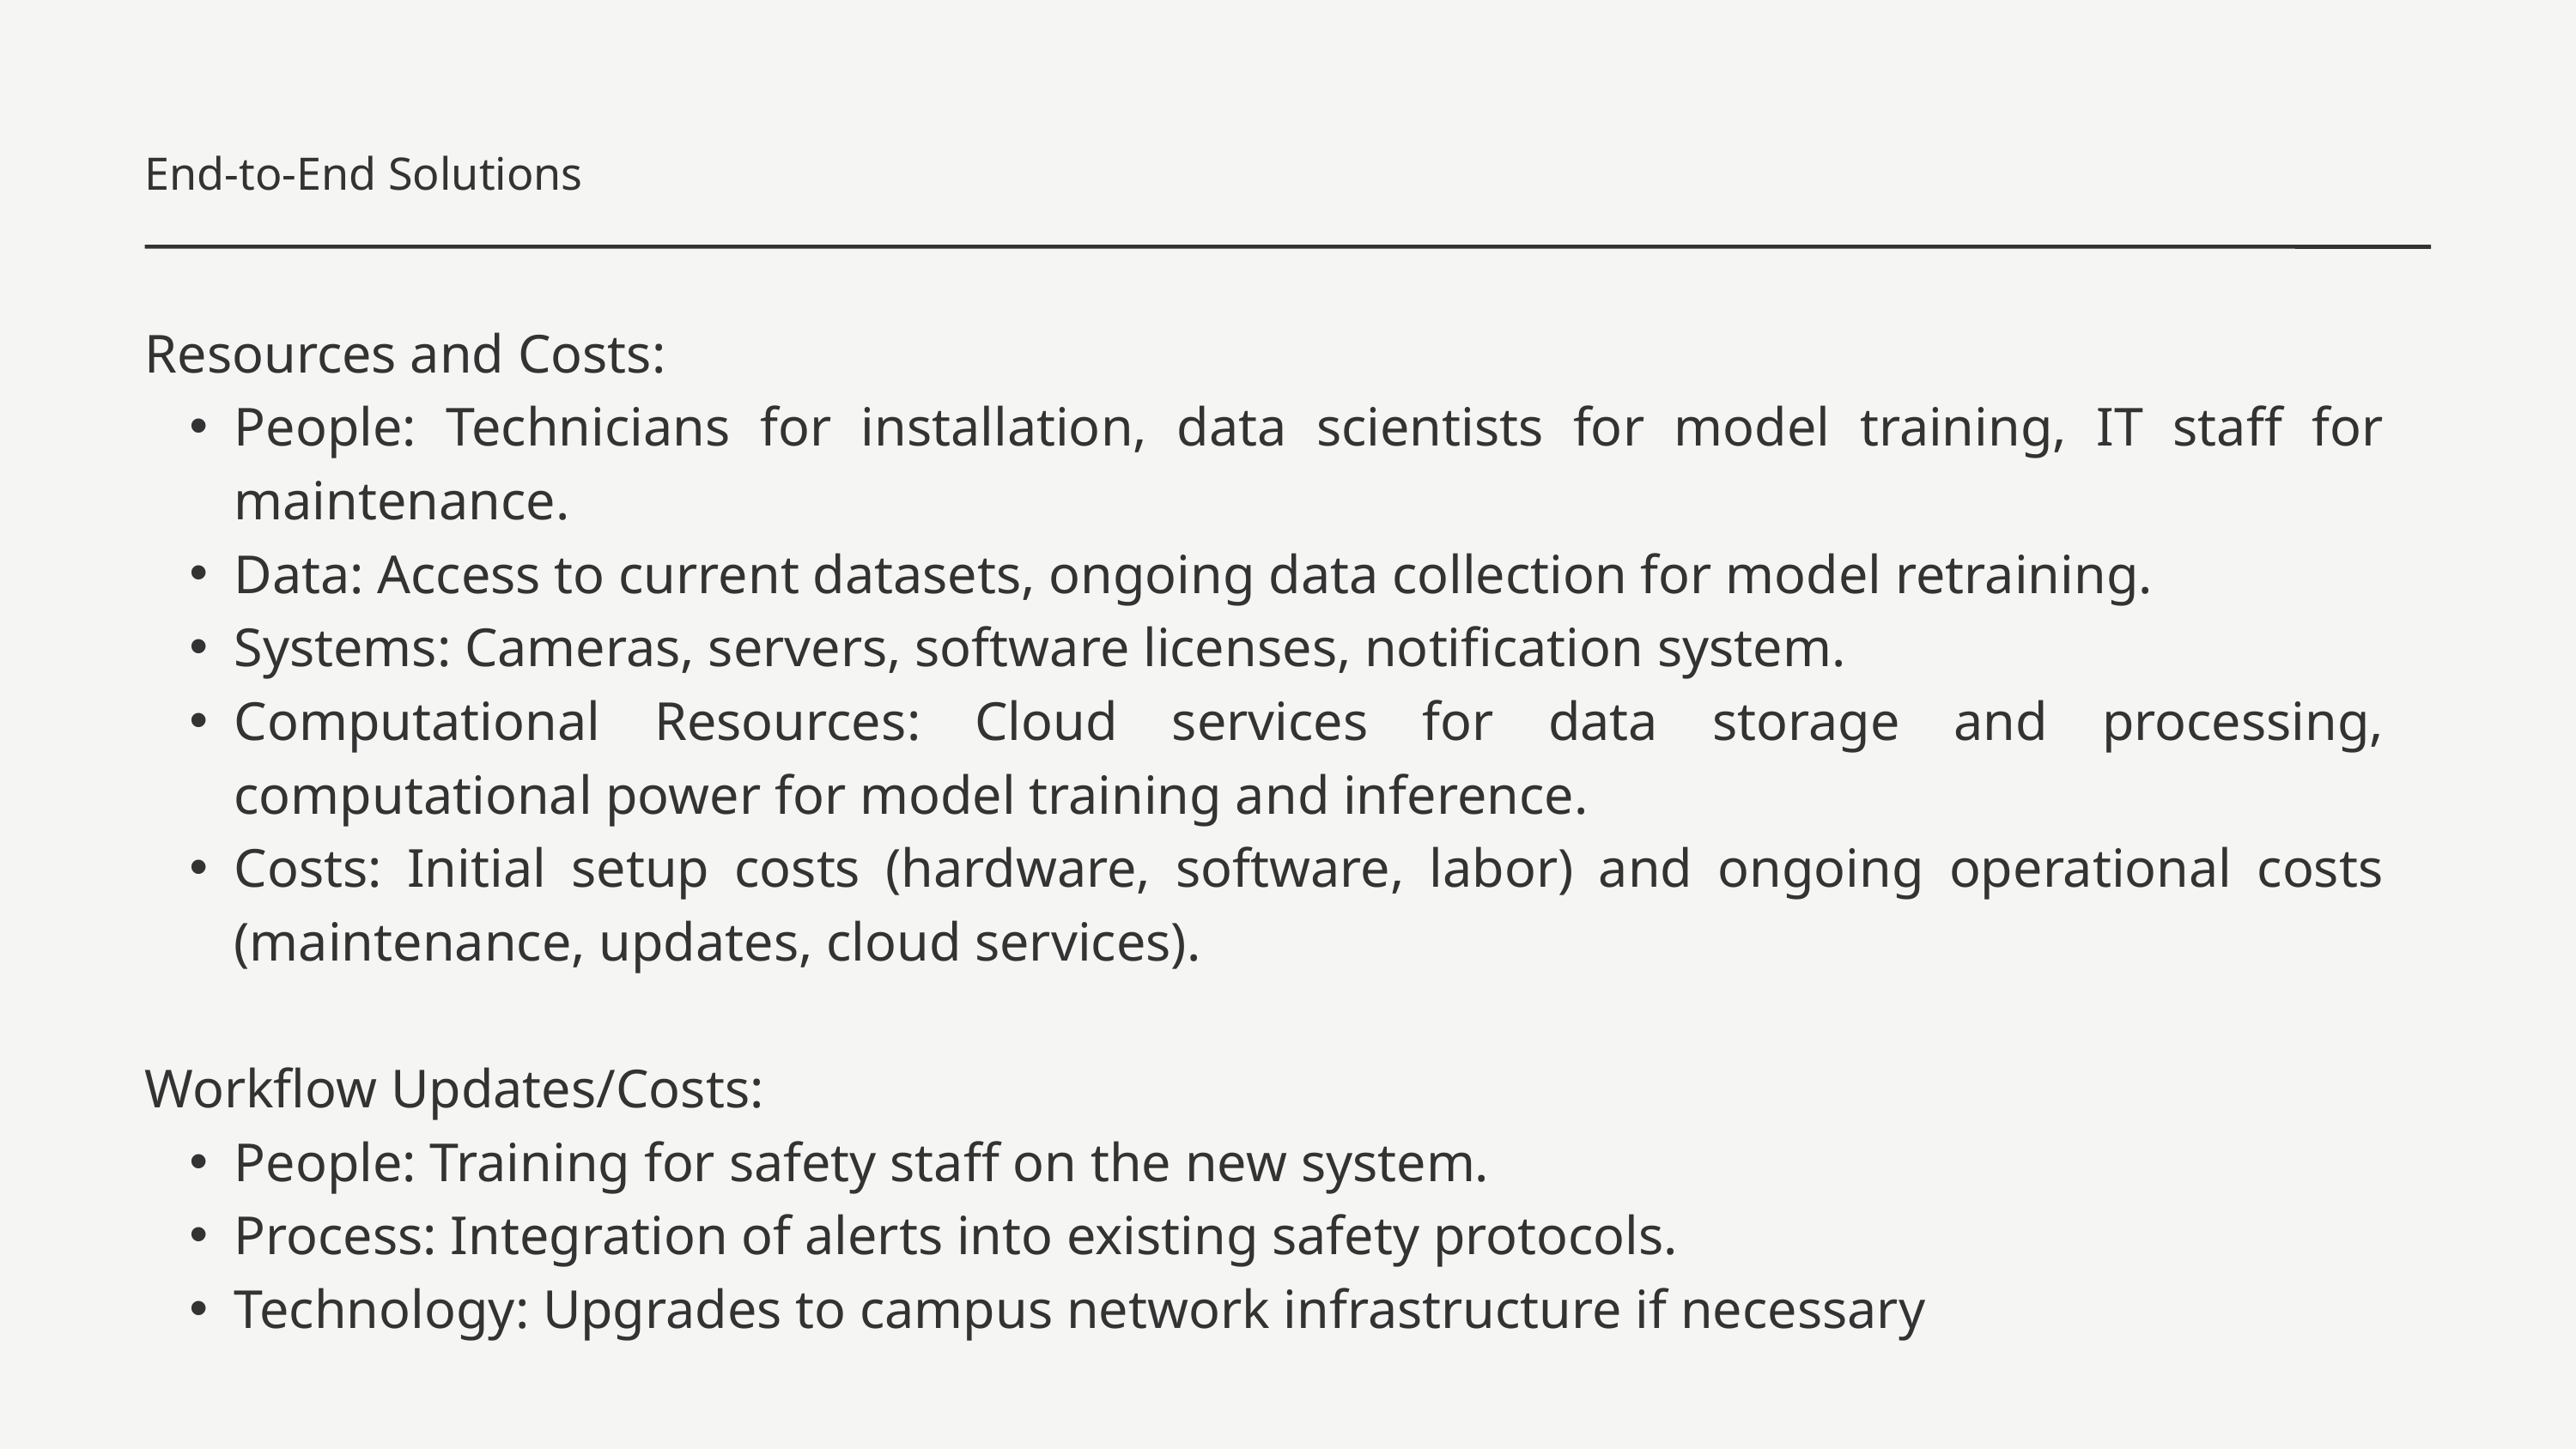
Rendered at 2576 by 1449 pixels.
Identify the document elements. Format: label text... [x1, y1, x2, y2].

text_box Resources and Costs: People: Technicians for installation, data scientists for model training, IT staff for maintenance. Data: Access to current datasets, ongoing data collection for model retraining. Systems: Cameras, servers, software licenses, notification system. Computational Resources: Cloud services for data storage and processing, computational power for model training and inference. Costs: Initial setup costs (hardware, software, labor) and ongoing operational costs (maintenance, updates, cloud services). Workflow Updates/Costs: People: Training for safety staff on the new system. Process: Integration of alerts into existing safety protocols. Technology: Upgrades to campus network infrastructure if necessary [144, 310, 2385, 1413]
text_box End-to-End Solutions [144, 136, 854, 200]
